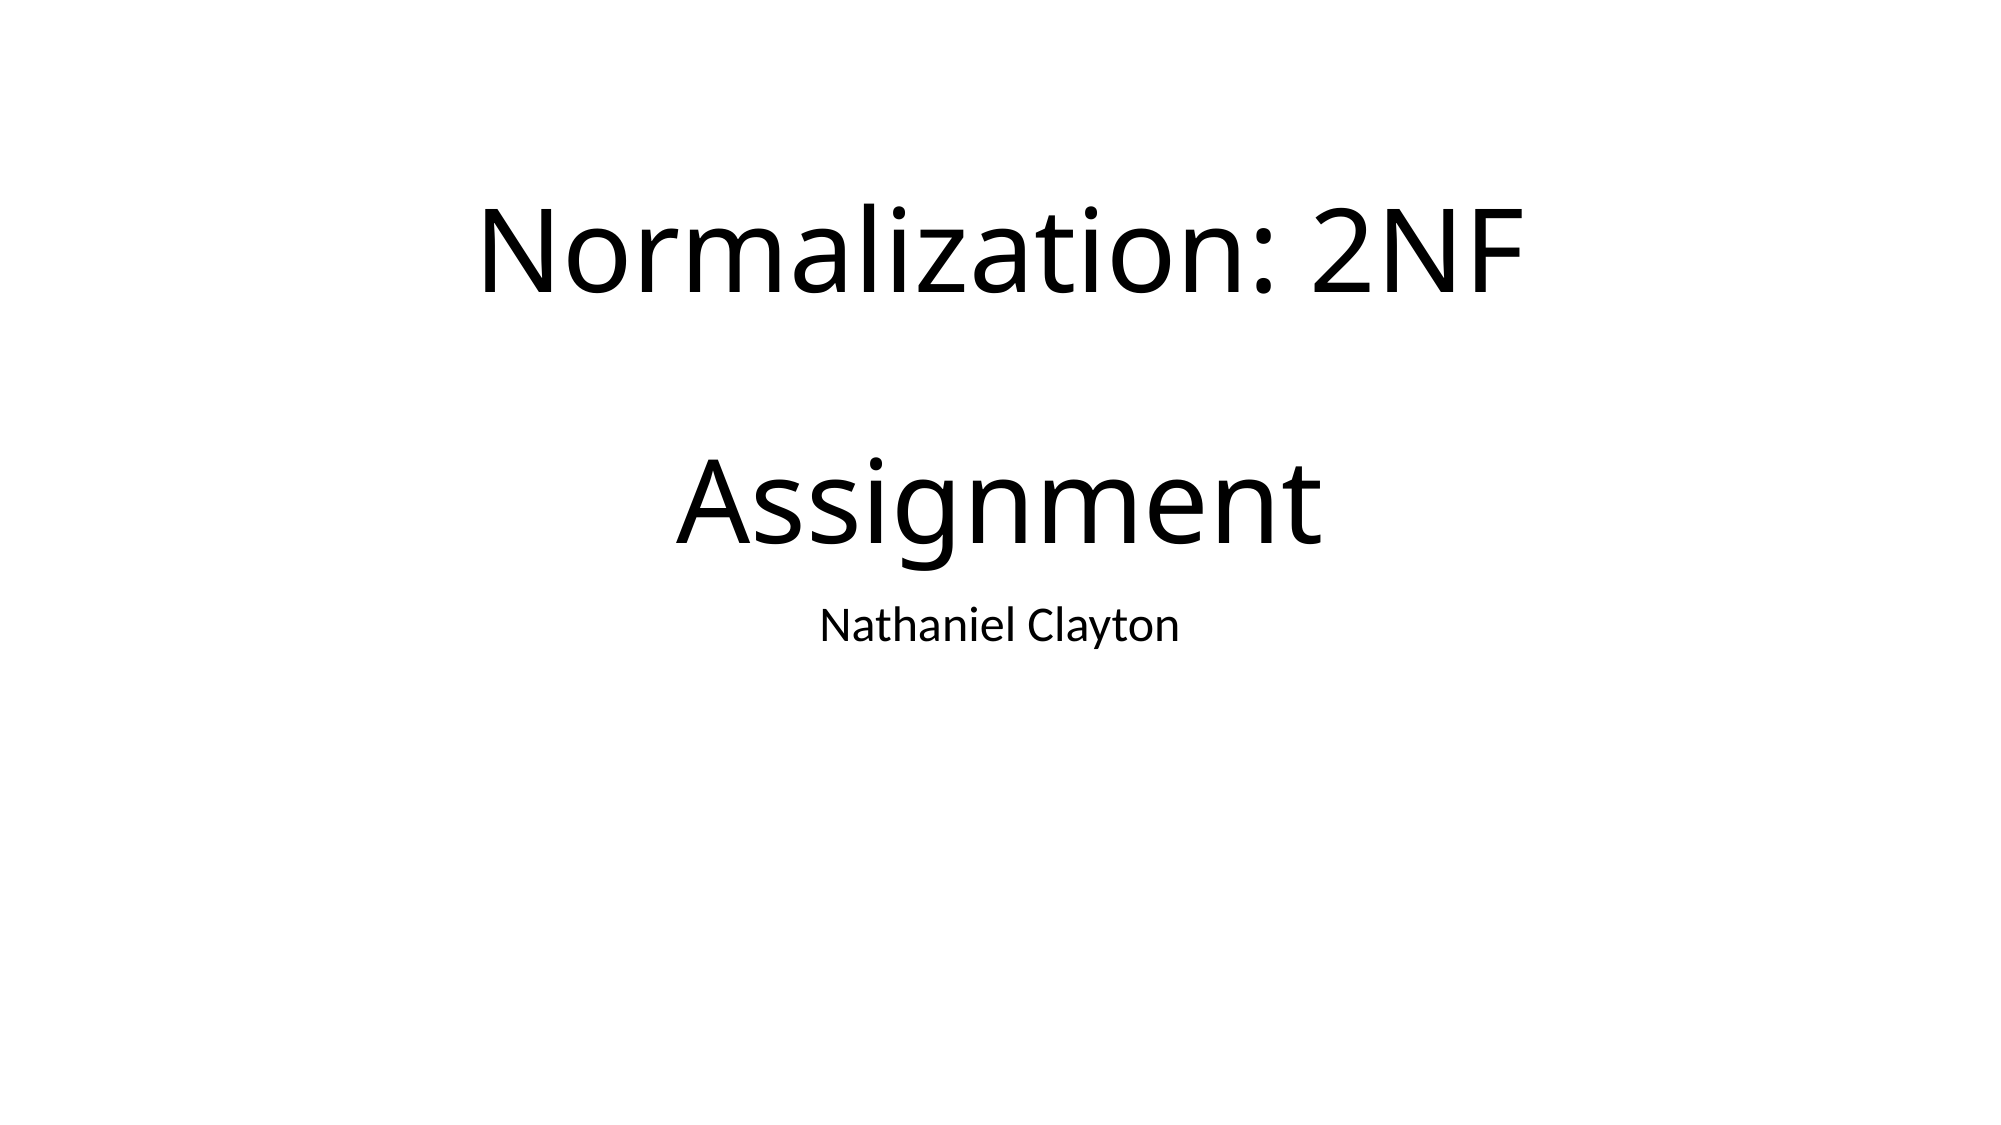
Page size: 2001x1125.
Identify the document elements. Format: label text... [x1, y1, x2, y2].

subtitle Nathaniel Clayton [249, 590, 1750, 863]
title Normalization: 2NF Assignment [249, 184, 1750, 576]
